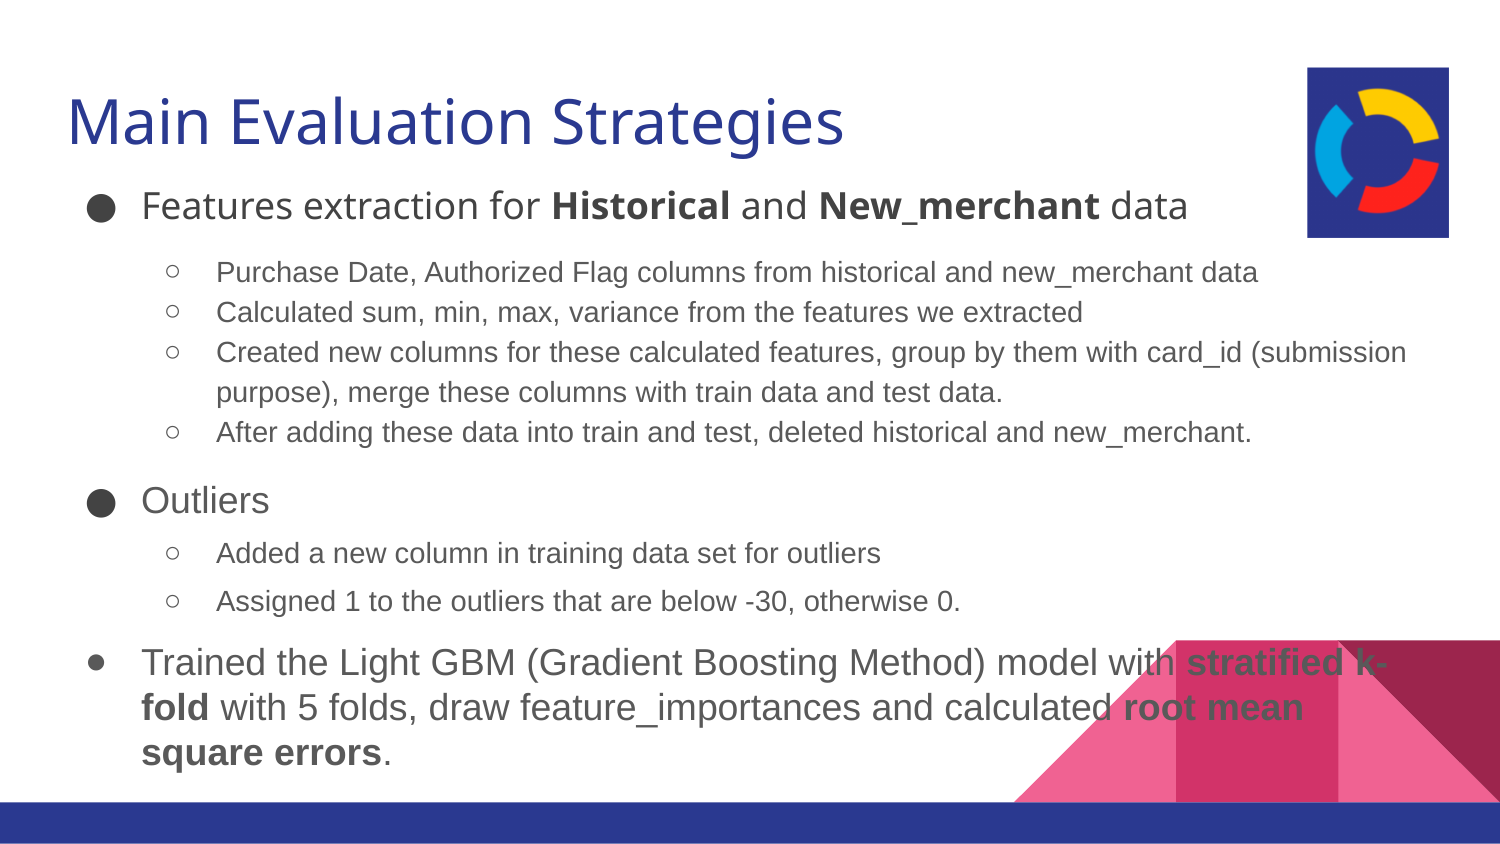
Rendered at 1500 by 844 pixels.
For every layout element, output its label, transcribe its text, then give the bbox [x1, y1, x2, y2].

title Main Evaluation Strategies [51, 67, 1307, 166]
list Features extraction for Historical and New_merchant data Purchase Date, Authorized Flag columns from historical and new_merchant data Calculated sum, min, max, variance from the features we extracted Created new columns for these calculated features, group by them with card_id (submission purpose), merge these columns with train data and test data. After adding these data into train and test, deleted historical and new_merchant. Outliers Added a new column in training data set for outliers Assigned 1 to the outliers that are below -30, otherwise 0. Trained the Light GBM (Gradient Boosting Method) model with stratified k-fold with 5 folds, draw feature_importances and calculated root mean square errors. [51, 166, 1449, 797]
picture [1292, 68, 1464, 238]
